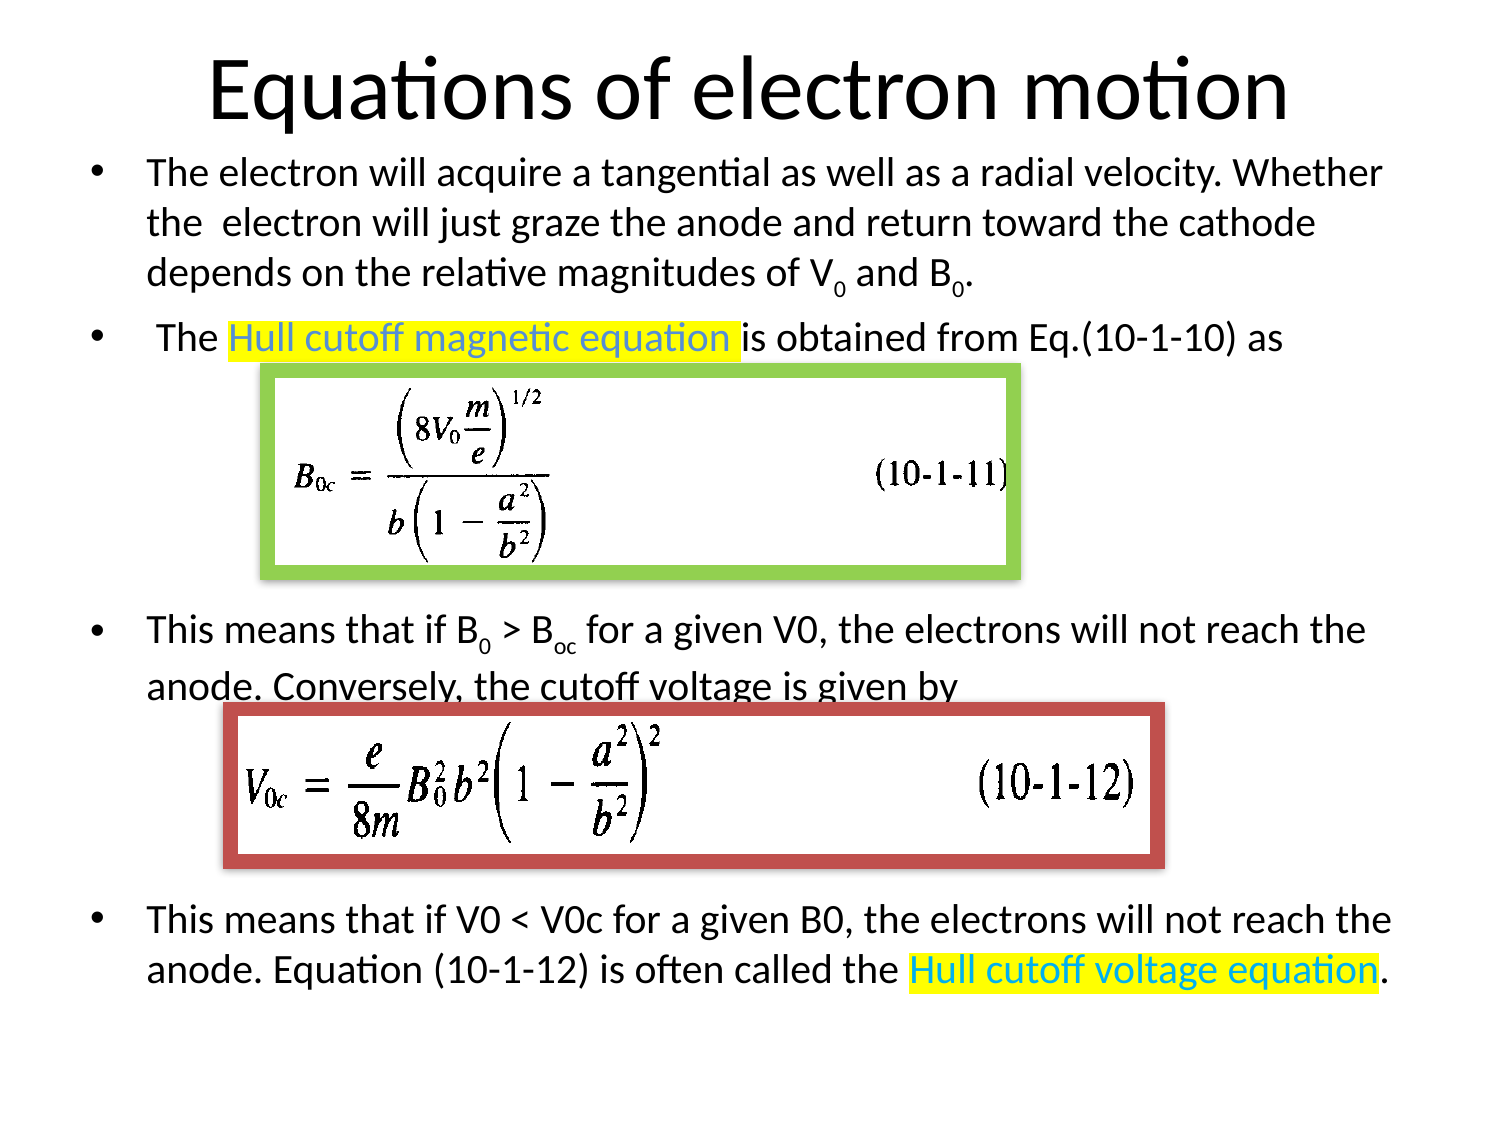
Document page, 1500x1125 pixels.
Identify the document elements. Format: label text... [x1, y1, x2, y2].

picture [237, 715, 1151, 855]
list The electron will acquire a tangential as well as a radial velocity. Whether the electron will just graze the anode and return toward the cathode depends on the relative magnitudes of V0 and B0. The Hull cutoff magnetic equation is obtained from Eq.(10-1-10) as This means that if B0 > Boc for a given V0, the electrons will not reach the anode. Conversely, the cutoff voltage is given by This means that if V0 < V0c for a given B0, the electrons will not reach the anode. Equation (10-1-12) is often called the Hull cutoff voltage equation. [75, 137, 1425, 1005]
picture [274, 377, 1007, 566]
title Equations of electron motion [75, 45, 1425, 121]
